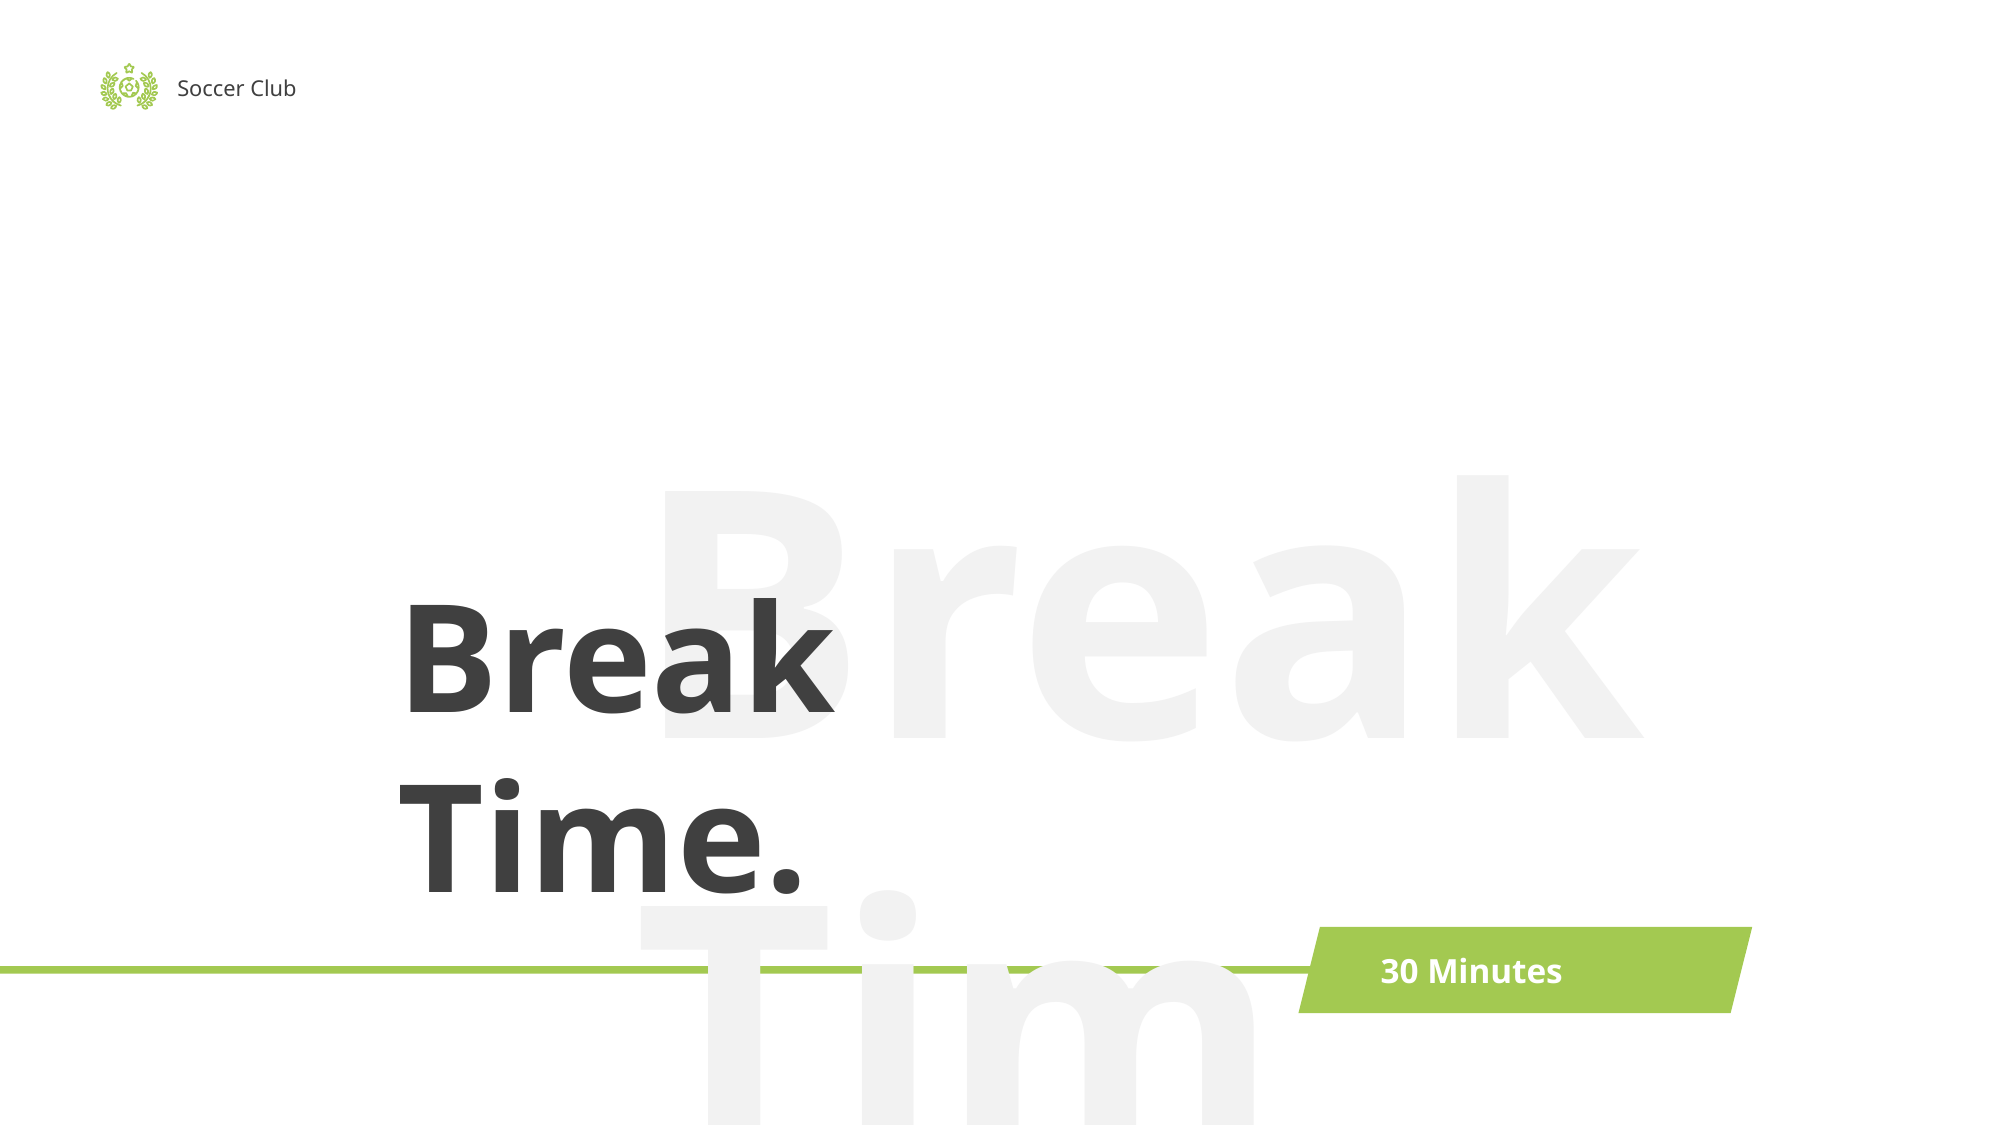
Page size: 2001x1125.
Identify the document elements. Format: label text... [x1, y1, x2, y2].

text_box Break Time. [397, 562, 1141, 923]
text_box Soccer Club [162, 67, 316, 109]
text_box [100, 62, 159, 110]
text_box [0, 965, 634, 975]
text_box Break Tim [634, 392, 2000, 1125]
